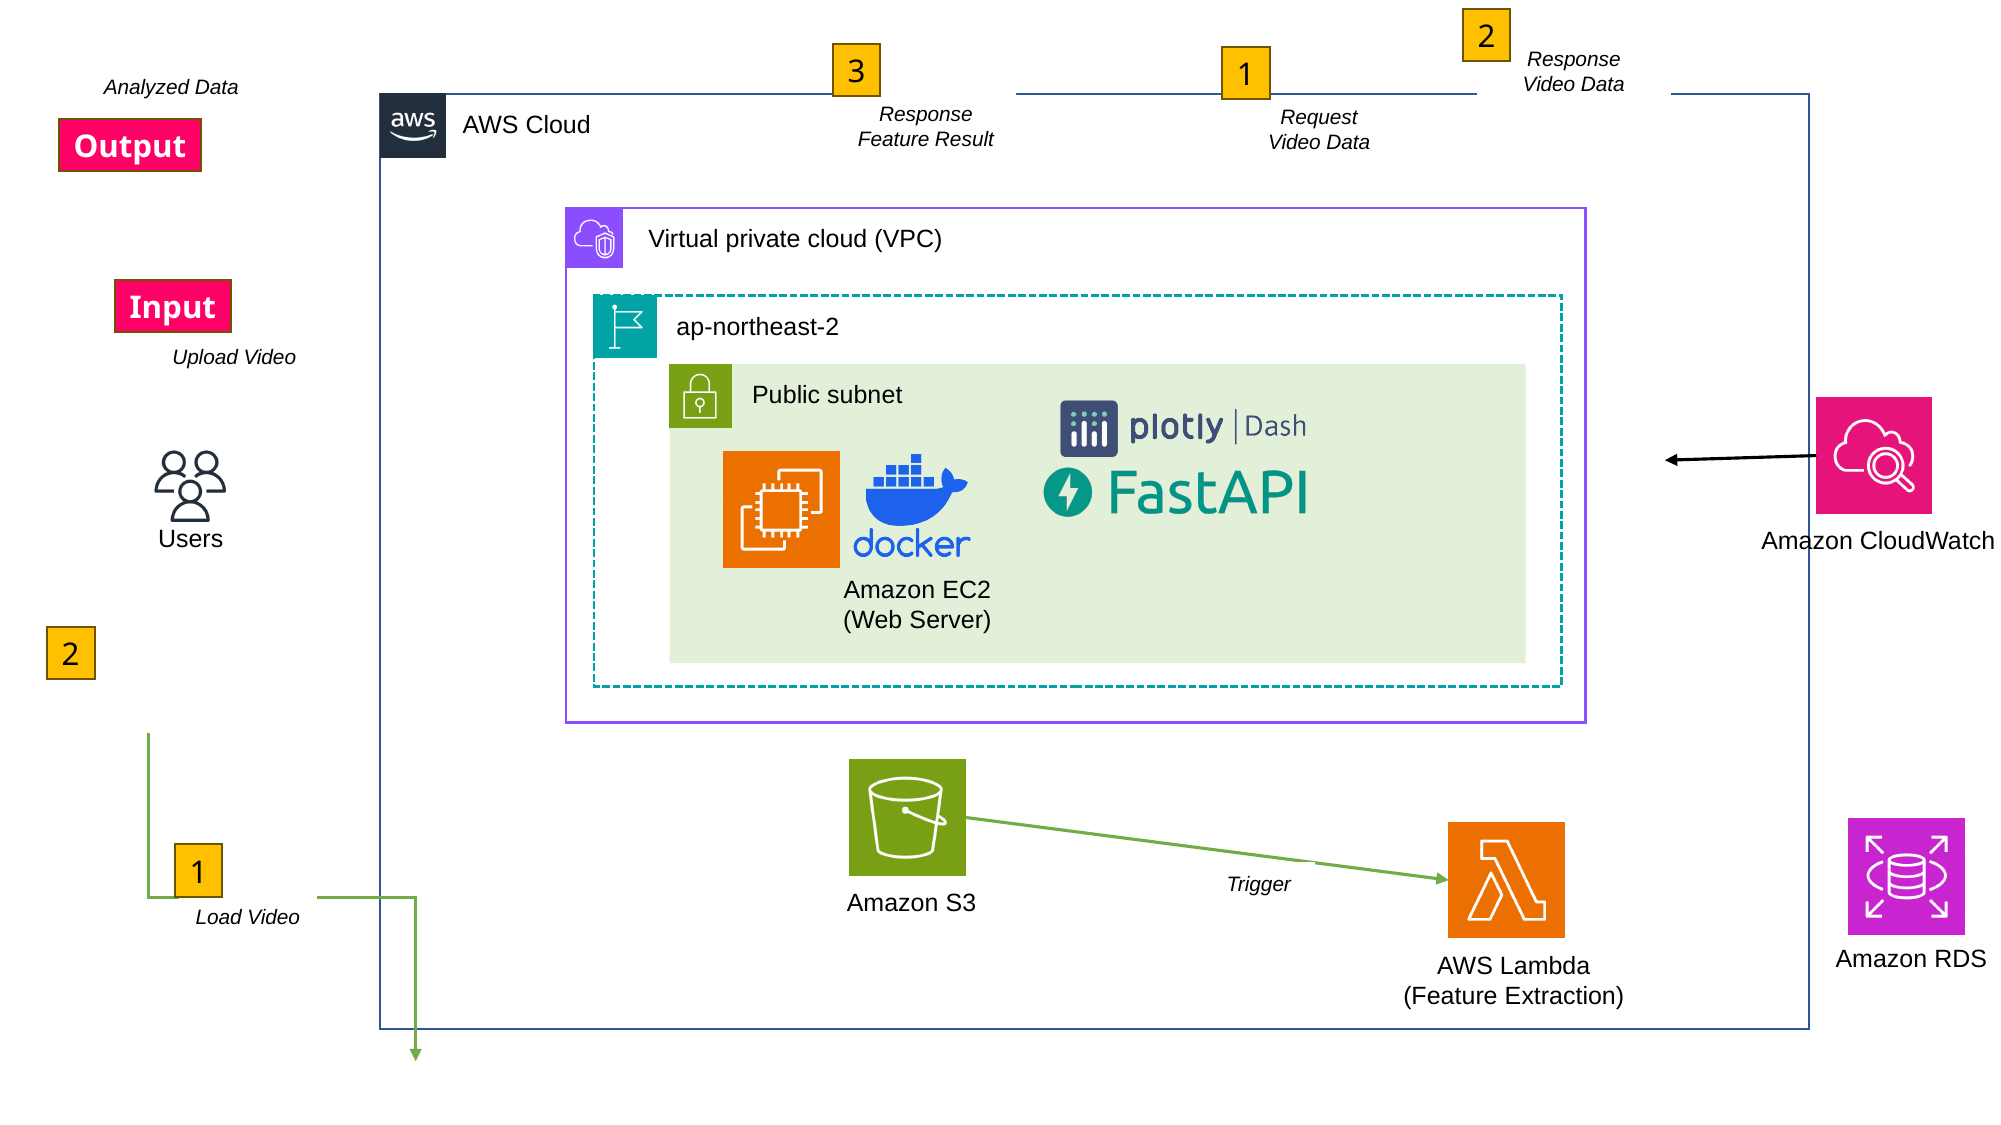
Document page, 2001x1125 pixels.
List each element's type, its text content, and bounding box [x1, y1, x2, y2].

text_box Output [58, 118, 202, 172]
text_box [1096, 817, 1449, 881]
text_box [380, 93, 1810, 1030]
text_box 3 [832, 43, 881, 93]
picture [669, 364, 732, 428]
text_box Input [114, 279, 232, 333]
text_box 2 [46, 626, 96, 680]
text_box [67, 447, 315, 561]
text_box Response Video Data [1477, 37, 1671, 93]
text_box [1727, 818, 2000, 981]
text_box 1 [1221, 46, 1271, 93]
text_box Analyzed Data [74, 65, 268, 107]
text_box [1736, 397, 2000, 563]
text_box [1325, 822, 1703, 1019]
picture [1004, 391, 1345, 554]
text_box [727, 759, 1096, 925]
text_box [593, 295, 1562, 687]
text_box 2 [1462, 8, 1511, 62]
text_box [1664, 455, 1817, 461]
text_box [148, 733, 416, 1062]
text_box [852, 453, 971, 560]
text_box Upload Video [151, 335, 318, 377]
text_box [565, 207, 1586, 723]
